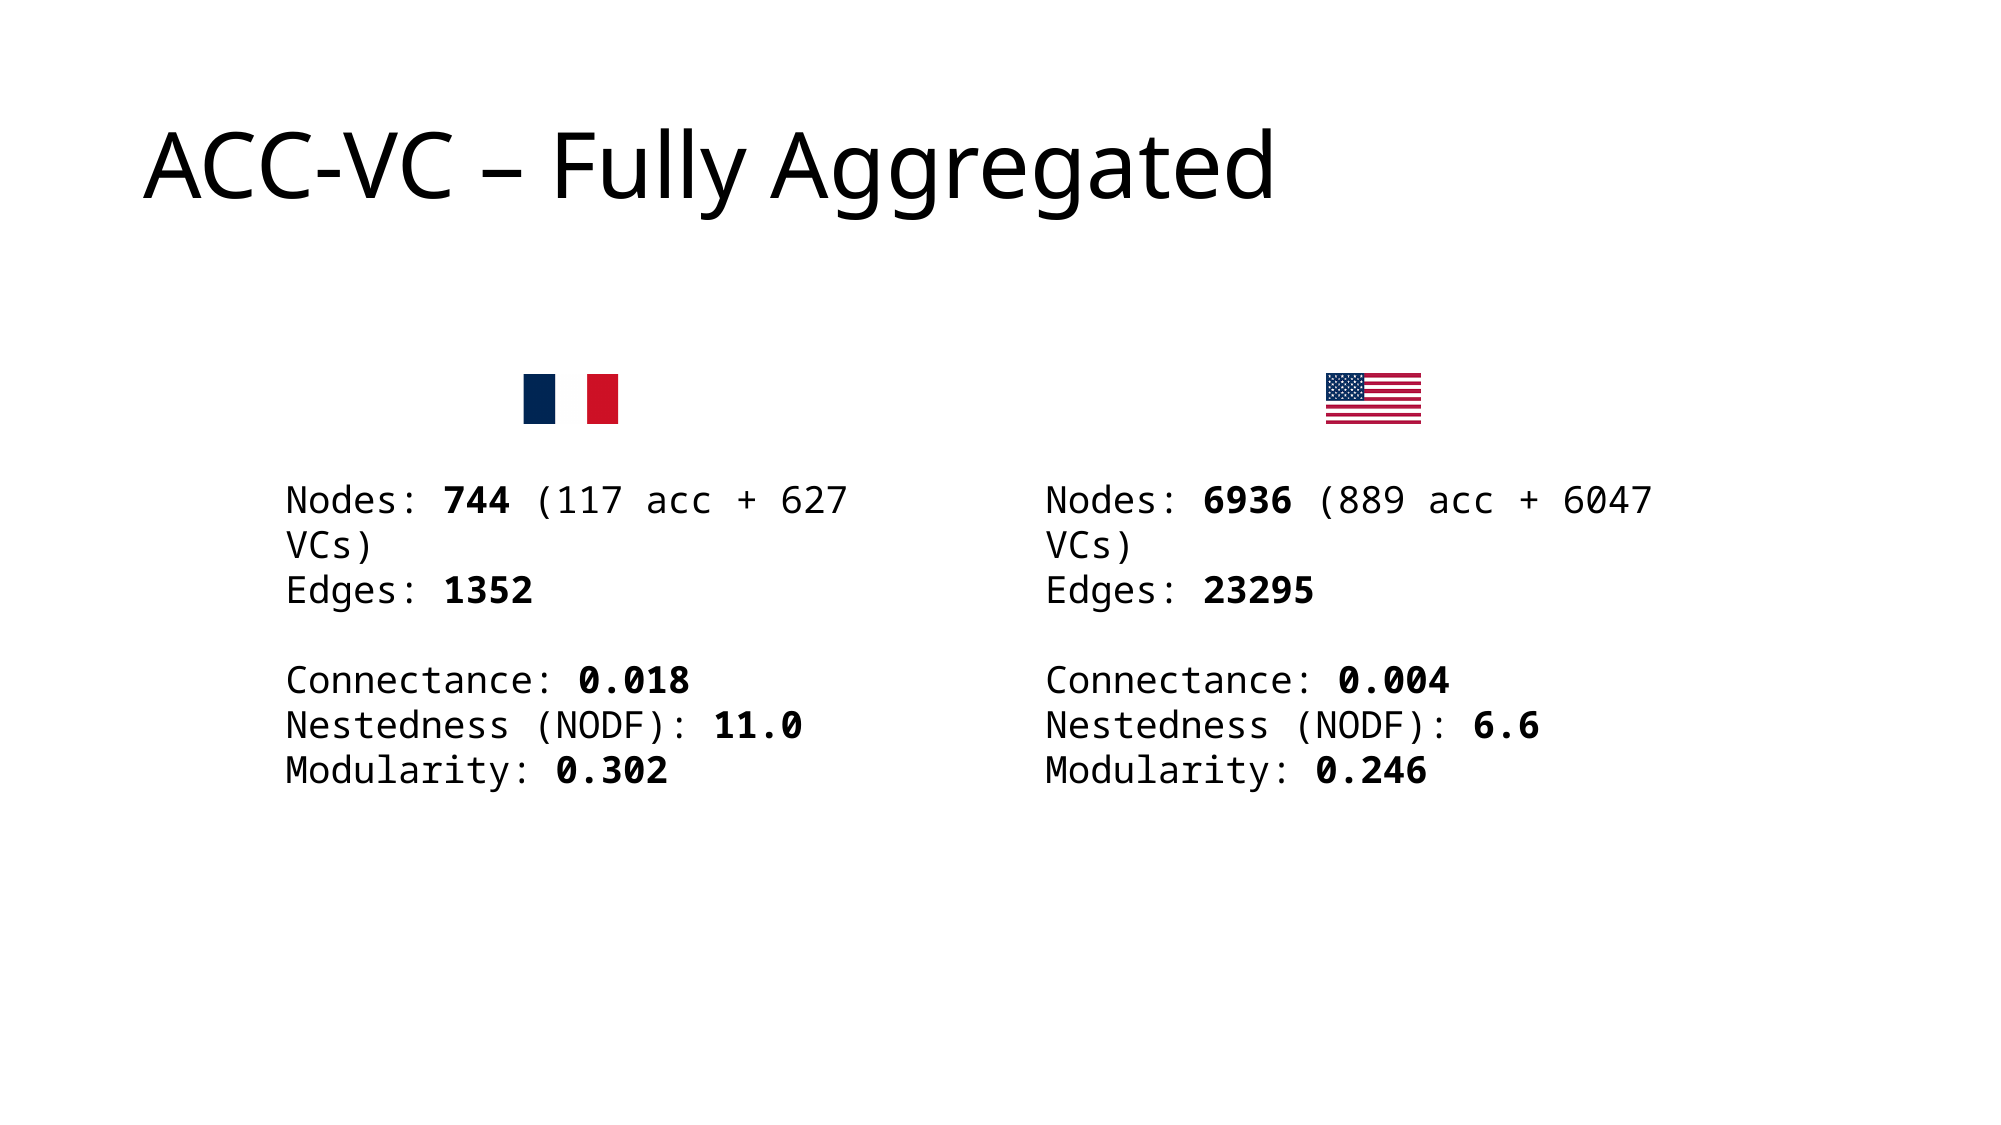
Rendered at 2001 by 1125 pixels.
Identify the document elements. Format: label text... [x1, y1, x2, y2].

picture [1325, 373, 1422, 425]
picture [523, 373, 619, 424]
text_box Nodes: 6936 (889 acc + 6047 VCs) Edges: 23295 Connectance: 0.004 Nestedness (NODF): 6.6 Modularity: 0.246 [1030, 468, 1733, 799]
text_box Nodes: 744 (117 acc + 627 VCs) Edges: 1352 Connectance: 0.018 Nestedness (NODF): 11.0 Modularity: 0.302 [270, 468, 941, 844]
title ACC-VC – Fully Aggregated [128, 59, 1854, 278]
